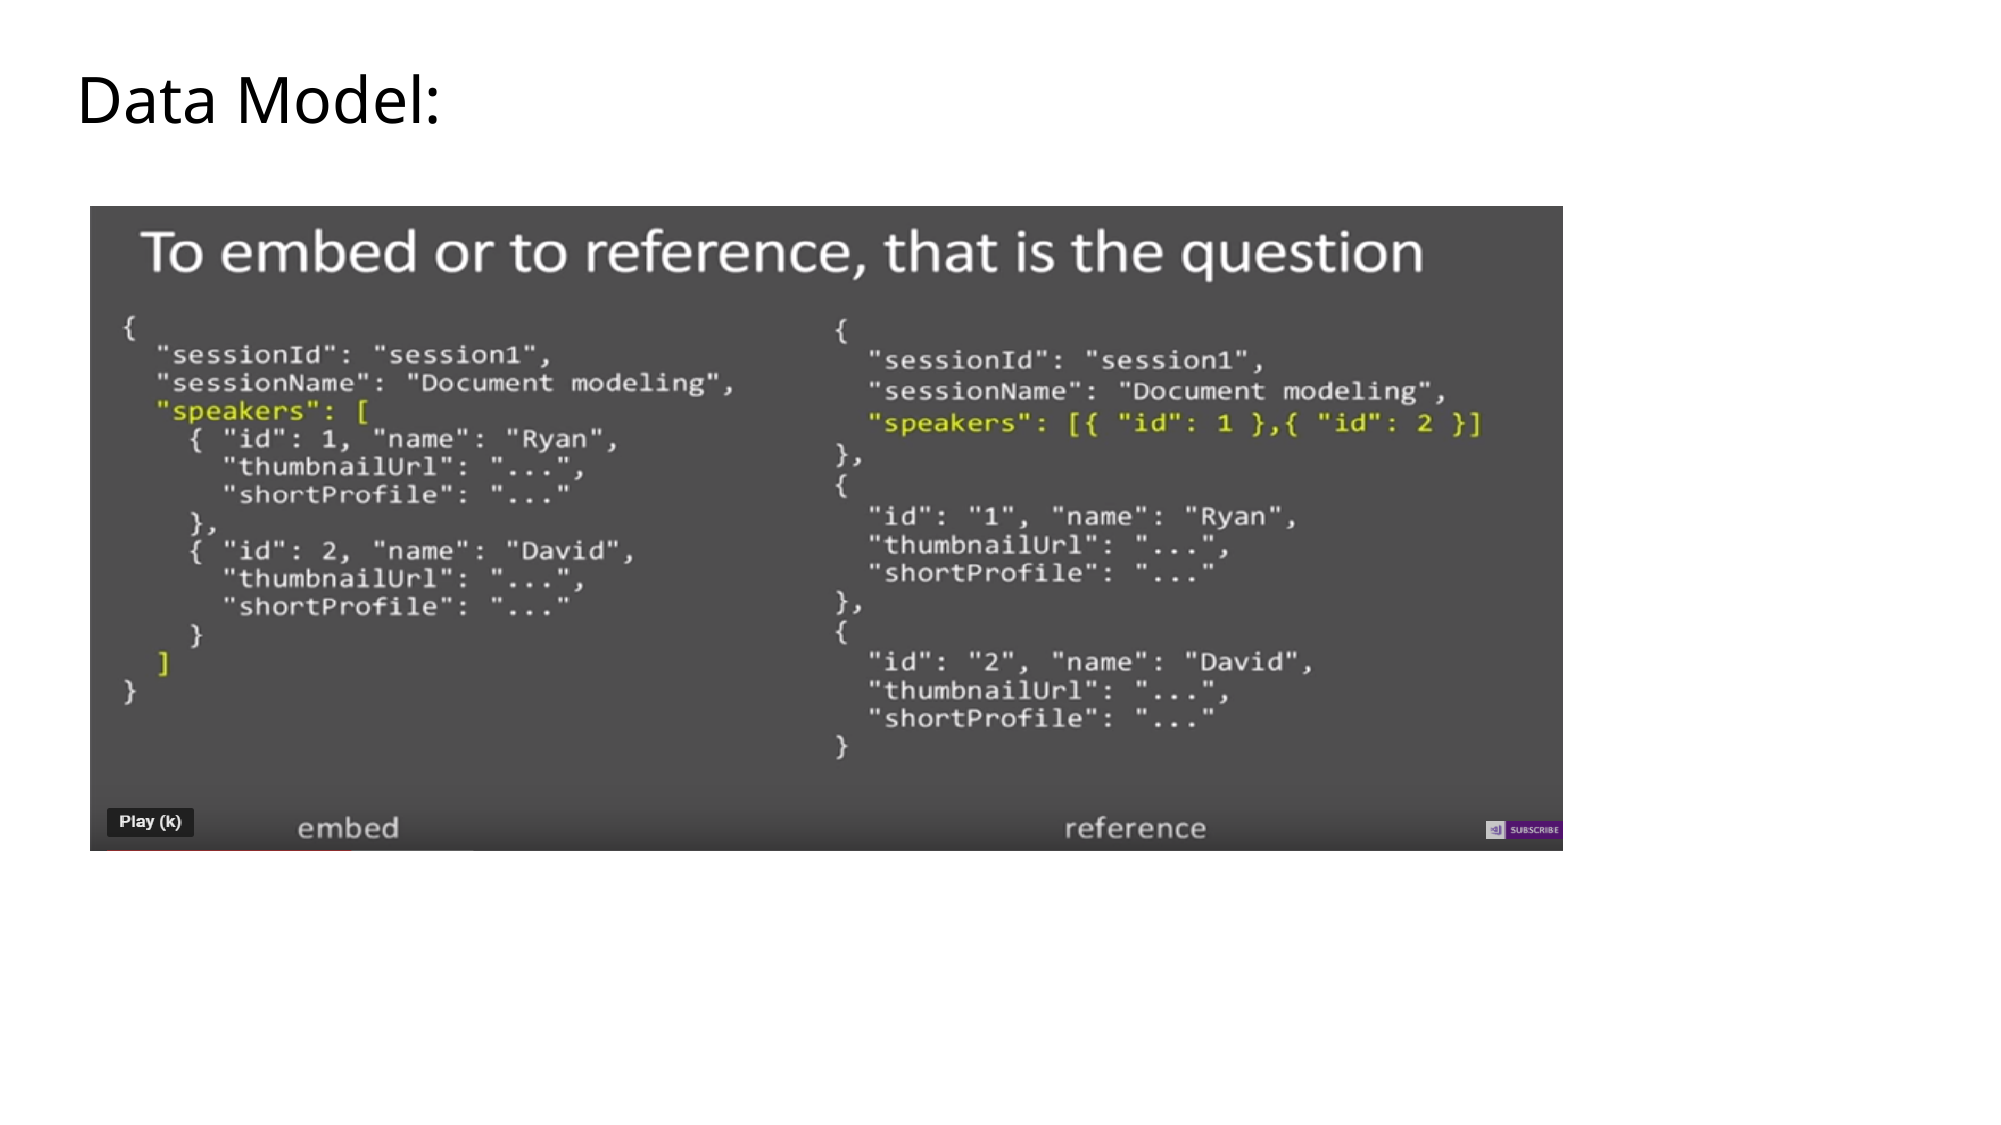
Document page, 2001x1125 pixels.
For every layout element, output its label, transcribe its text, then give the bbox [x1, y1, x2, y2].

picture [90, 206, 1563, 851]
title Data Model: [61, 59, 683, 145]
